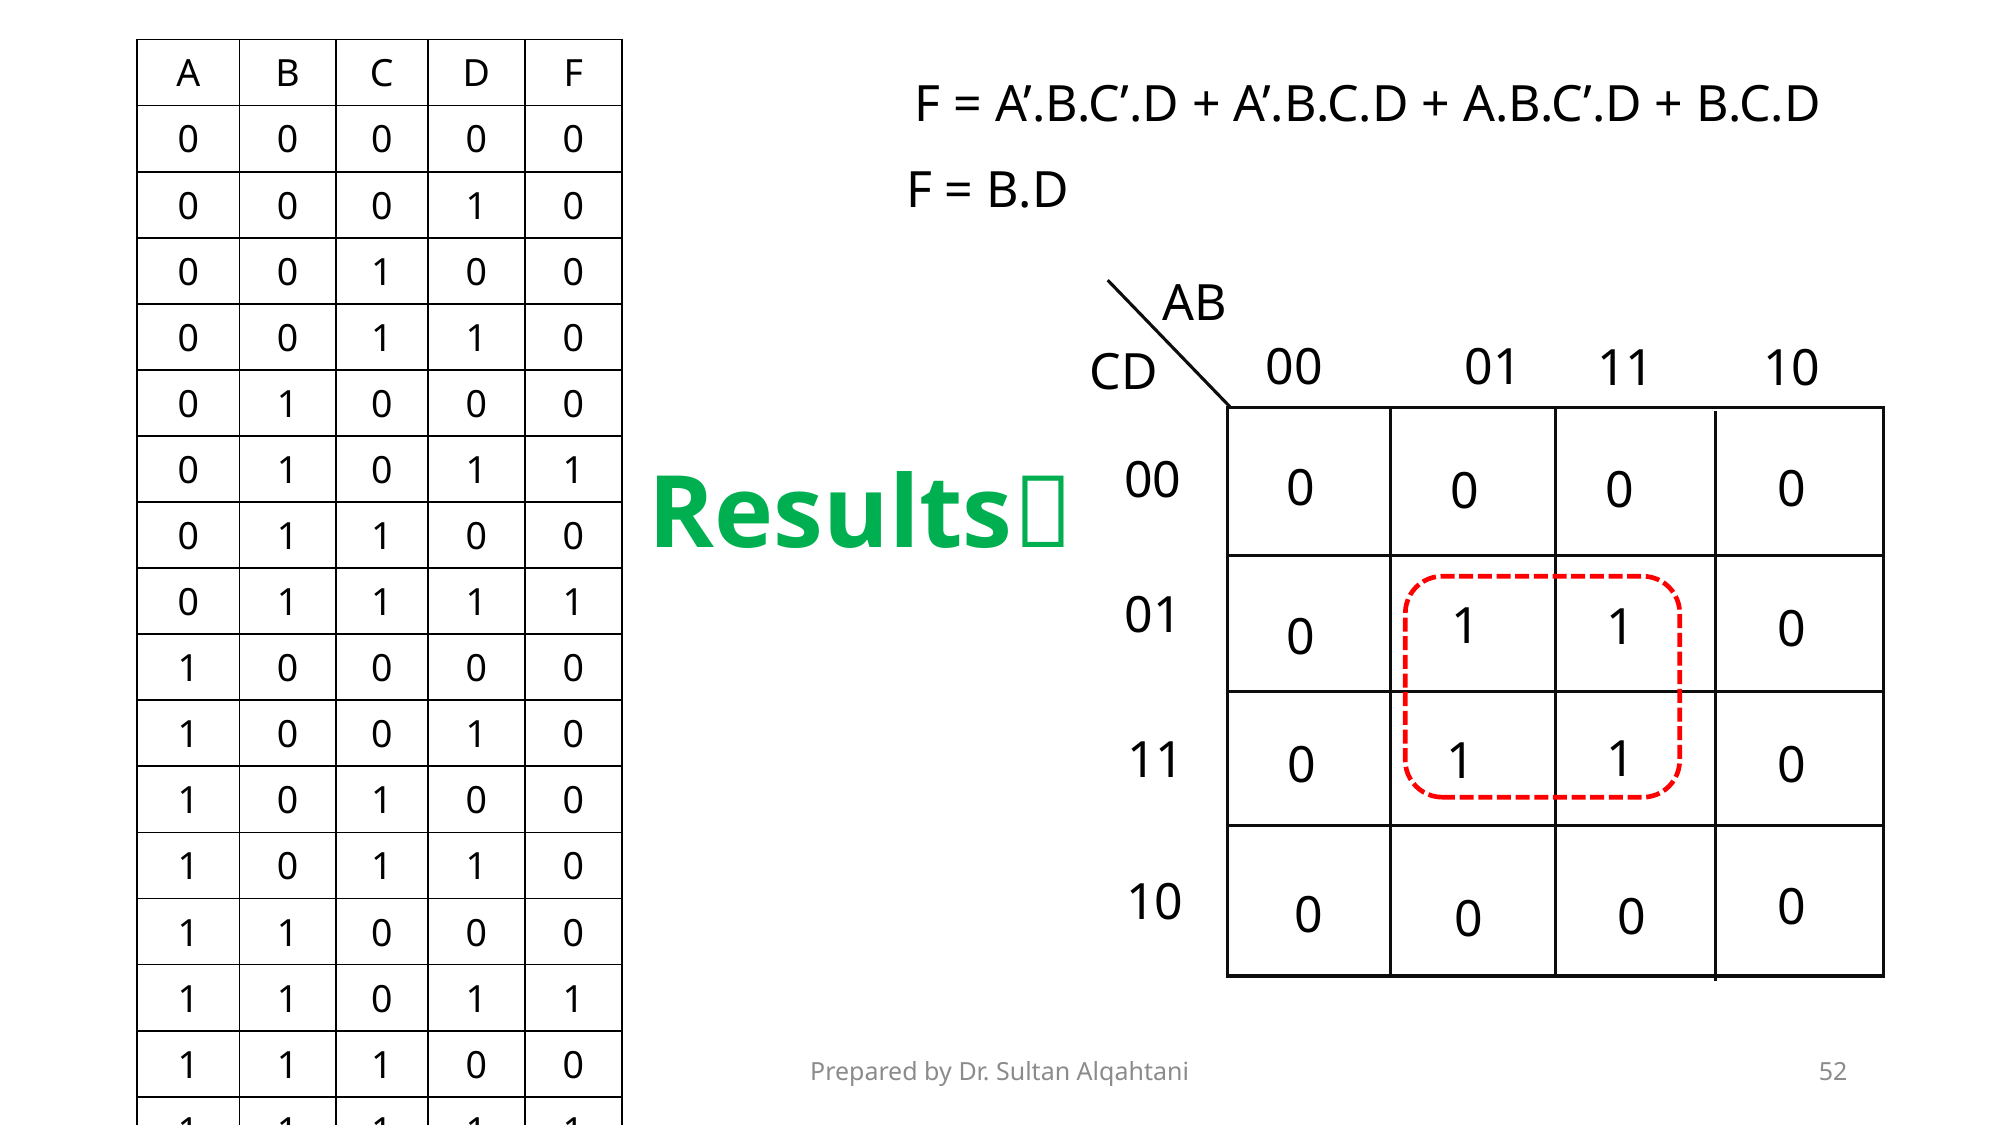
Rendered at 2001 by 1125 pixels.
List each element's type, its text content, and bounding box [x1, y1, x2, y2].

table_cell 1 [240, 371, 335, 435]
table_cell 1 [337, 503, 427, 567]
table_cell 1 [240, 1098, 335, 1125]
table_cell 1 [240, 965, 335, 1030]
table_cell 0 [526, 635, 621, 699]
table_cell 1 [526, 437, 621, 501]
table_cell 0 [526, 305, 621, 369]
table_cell 1 [526, 965, 621, 1030]
table_cell 0 [240, 701, 335, 765]
table_cell 1 [240, 503, 335, 567]
table_header B [240, 40, 335, 105]
text_box [1227, 406, 1390, 554]
table_cell 1 [429, 965, 524, 1030]
text_box [1392, 693, 1554, 824]
table_cell 1 [138, 965, 239, 1030]
text_box [1557, 693, 1714, 824]
table_cell 1 [138, 1098, 239, 1125]
table_cell 0 [429, 635, 524, 699]
table_cell 0 [429, 1032, 524, 1096]
table_cell 0 [337, 371, 427, 435]
table_cell 1 [429, 305, 524, 369]
text_box 0 [1590, 449, 1649, 525]
table_cell 0 [429, 899, 524, 964]
footer Prepared by Dr. Sultan Alqahtani [662, 1042, 1338, 1103]
table_cell 0 [429, 767, 524, 832]
table_cell 1 [337, 569, 427, 633]
text_box 01 [1109, 575, 1197, 650]
table_cell 0 [526, 767, 621, 832]
text_box [1555, 827, 1714, 977]
text_box 0 [1436, 451, 1495, 526]
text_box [1107, 280, 1230, 407]
table_cell 1 [526, 569, 621, 633]
text_box [1392, 557, 1554, 690]
table_cell 0 [526, 503, 621, 567]
text_box 0 [1603, 877, 1662, 952]
table_cell 1 [240, 1032, 335, 1096]
table_cell 0 [526, 106, 621, 171]
table_cell 0 [337, 635, 427, 699]
table_cell 0 [337, 701, 427, 765]
table_cell 1 [429, 173, 524, 237]
table_cell 1 [240, 569, 335, 633]
table_cell 0 [337, 965, 427, 1030]
table_cell 0 [526, 371, 621, 435]
table_cell 0 [526, 1032, 621, 1096]
text_box [1717, 557, 1885, 977]
table_cell 1 [240, 437, 335, 501]
text_box 0 [1762, 448, 1821, 524]
text_box 00 [1109, 439, 1197, 515]
text_box 0 [1279, 874, 1338, 950]
table_cell 0 [337, 899, 427, 964]
table_cell 0 [138, 305, 239, 369]
table_cell 0 [138, 569, 239, 633]
table_cell 1 [138, 767, 239, 832]
text_box [1227, 557, 1389, 691]
text_box 11 [1112, 719, 1200, 795]
text_box F = A’.B.C’.D + A’.B.C.D + A.B.C’.D + B.C.D [900, 64, 1837, 140]
table_cell 1 [429, 1098, 524, 1125]
text_box [1392, 827, 1554, 977]
table_cell 1 [138, 1032, 239, 1096]
table_cell 1 [337, 767, 427, 832]
table_cell 0 [240, 173, 335, 237]
table_header C [337, 40, 427, 105]
text_box 0 [1762, 588, 1821, 664]
table_cell 1 [337, 239, 427, 303]
table_cell 0 [429, 239, 524, 303]
table_header A [138, 40, 239, 105]
table_cell 1 [337, 1032, 427, 1096]
table_cell 0 [240, 305, 335, 369]
table_cell 0 [138, 173, 239, 237]
text_box F = B.D [891, 150, 1084, 225]
text_box AB [1147, 262, 1242, 338]
text_box [1404, 575, 1555, 691]
table_cell 0 [526, 239, 621, 303]
text_box [1227, 827, 1389, 977]
table_cell 0 [337, 173, 427, 237]
table_cell 1 [429, 437, 524, 501]
text_box 0 [1439, 878, 1498, 954]
text_box [1391, 406, 1885, 555]
table_cell 1 [429, 569, 524, 633]
table_cell 1 [337, 833, 427, 898]
table_cell 1 [526, 1098, 621, 1125]
table_cell 0 [429, 371, 524, 435]
text_box CD [1075, 332, 1173, 408]
text_box [1556, 575, 1681, 691]
table_cell 0 [429, 106, 524, 171]
text_box [1227, 692, 1389, 824]
table_cell 1 [138, 899, 239, 964]
table_cell 0 [240, 239, 335, 303]
text_box 0 [1271, 596, 1330, 672]
text_box [1556, 692, 1681, 799]
text_box 0 [1271, 448, 1330, 523]
table_cell 0 [138, 371, 239, 435]
table_cell 1 [138, 833, 239, 898]
table_cell 0 [526, 701, 621, 765]
text_box [1404, 692, 1555, 799]
text_box 0 [1272, 724, 1331, 800]
table_cell 0 [526, 833, 621, 898]
table_header D [429, 40, 524, 105]
table_cell 0 [337, 106, 427, 171]
table_cell 0 [429, 503, 524, 567]
table_cell 0 [138, 106, 239, 171]
table_cell 0 [138, 239, 239, 303]
table_cell 1 [337, 1098, 427, 1125]
table_cell 1 [138, 635, 239, 699]
table_cell 0 [337, 437, 427, 501]
text_box 10 [1748, 328, 1836, 403]
text_box 10 [1111, 862, 1198, 937]
table_cell 1 [337, 305, 427, 369]
text_box 0 [1762, 867, 1821, 943]
table_cell 1 [429, 701, 524, 765]
text_box 01 [1449, 327, 1537, 403]
text_box Results [634, 439, 1089, 575]
table_header F [526, 40, 621, 105]
text_box [1557, 557, 1714, 690]
slide_number 52 [1412, 1042, 1863, 1103]
text_box 0 [1762, 724, 1821, 800]
table_cell 0 [240, 767, 335, 832]
table_cell 0 [240, 106, 335, 171]
table_cell 1 [429, 833, 524, 898]
table_cell 0 [526, 899, 621, 964]
text_box 11 [1582, 328, 1669, 403]
table_cell 1 [240, 899, 335, 964]
table_cell 1 [138, 701, 239, 765]
table_cell 0 [240, 833, 335, 898]
text_box 00 [1250, 327, 1338, 403]
table_cell 0 [526, 173, 621, 237]
table_cell 0 [240, 635, 335, 699]
table_cell 0 [138, 437, 239, 501]
table_cell 0 [138, 503, 239, 567]
